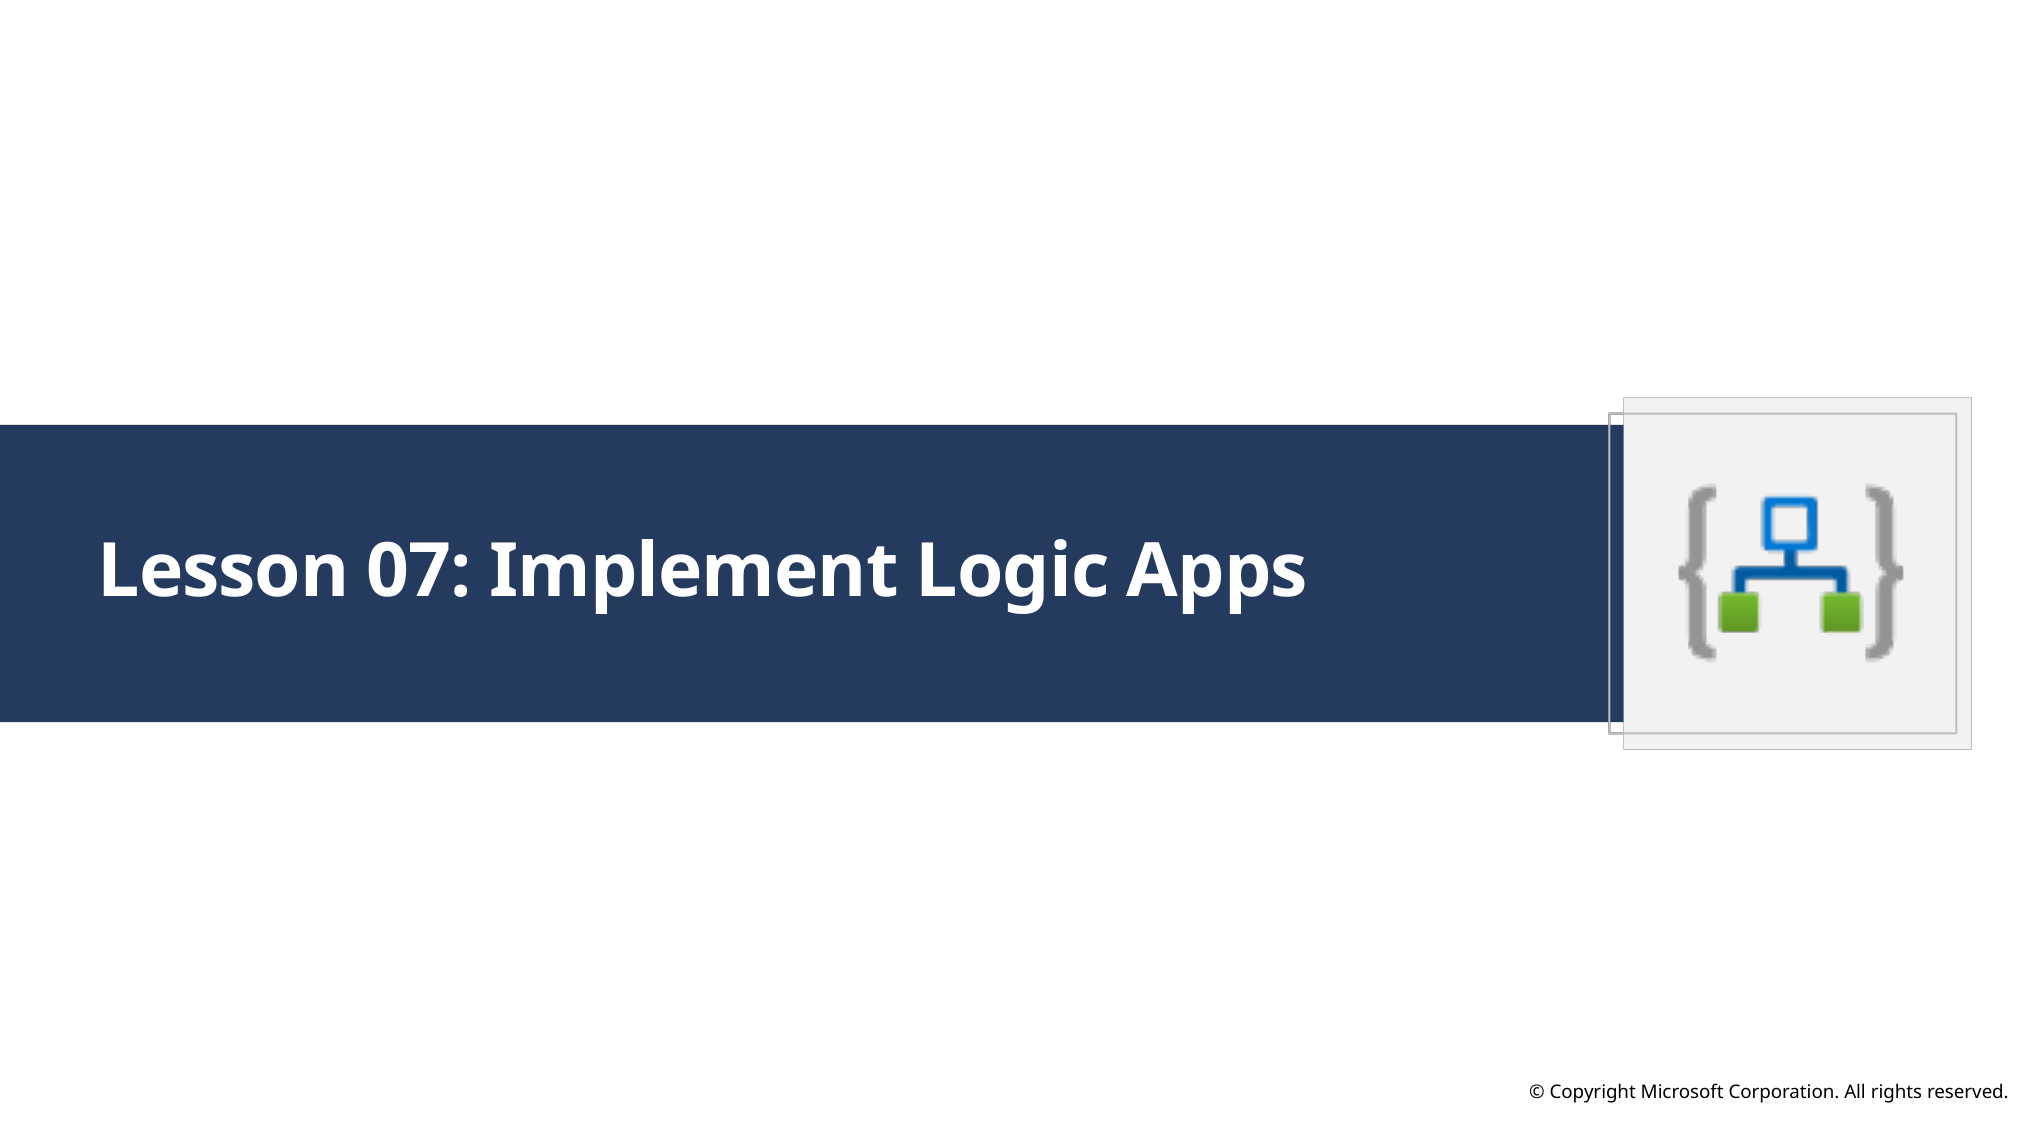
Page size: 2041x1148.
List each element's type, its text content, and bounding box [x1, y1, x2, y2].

title Lesson 07: Implement Logic Apps [97, 450, 1586, 614]
picture [0, 0, 2041, 1148]
